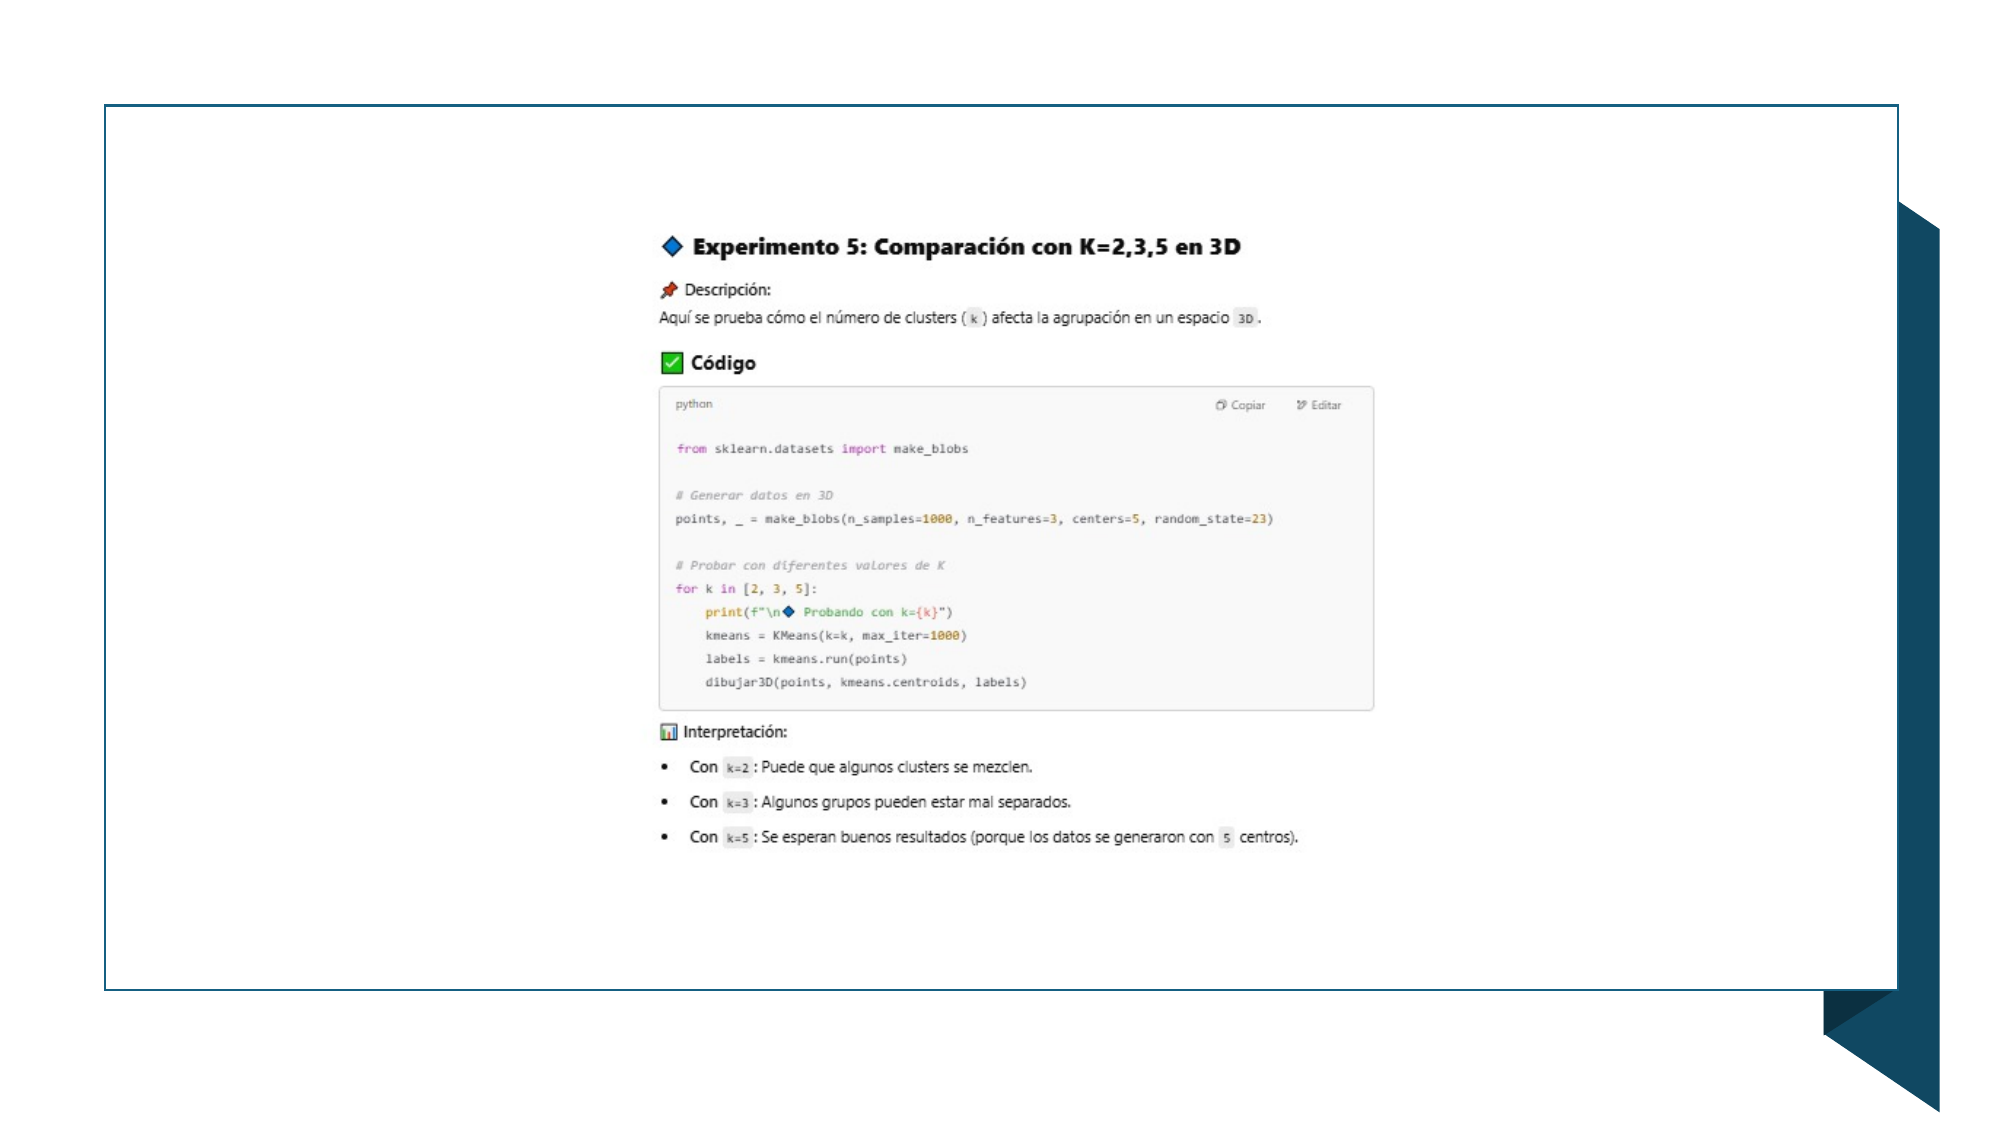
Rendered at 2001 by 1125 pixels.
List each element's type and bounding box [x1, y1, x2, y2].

text_box [1823, 990, 1893, 1036]
picture [617, 210, 1383, 886]
text_box [104, 105, 1899, 990]
text_box [1825, 201, 1940, 1113]
